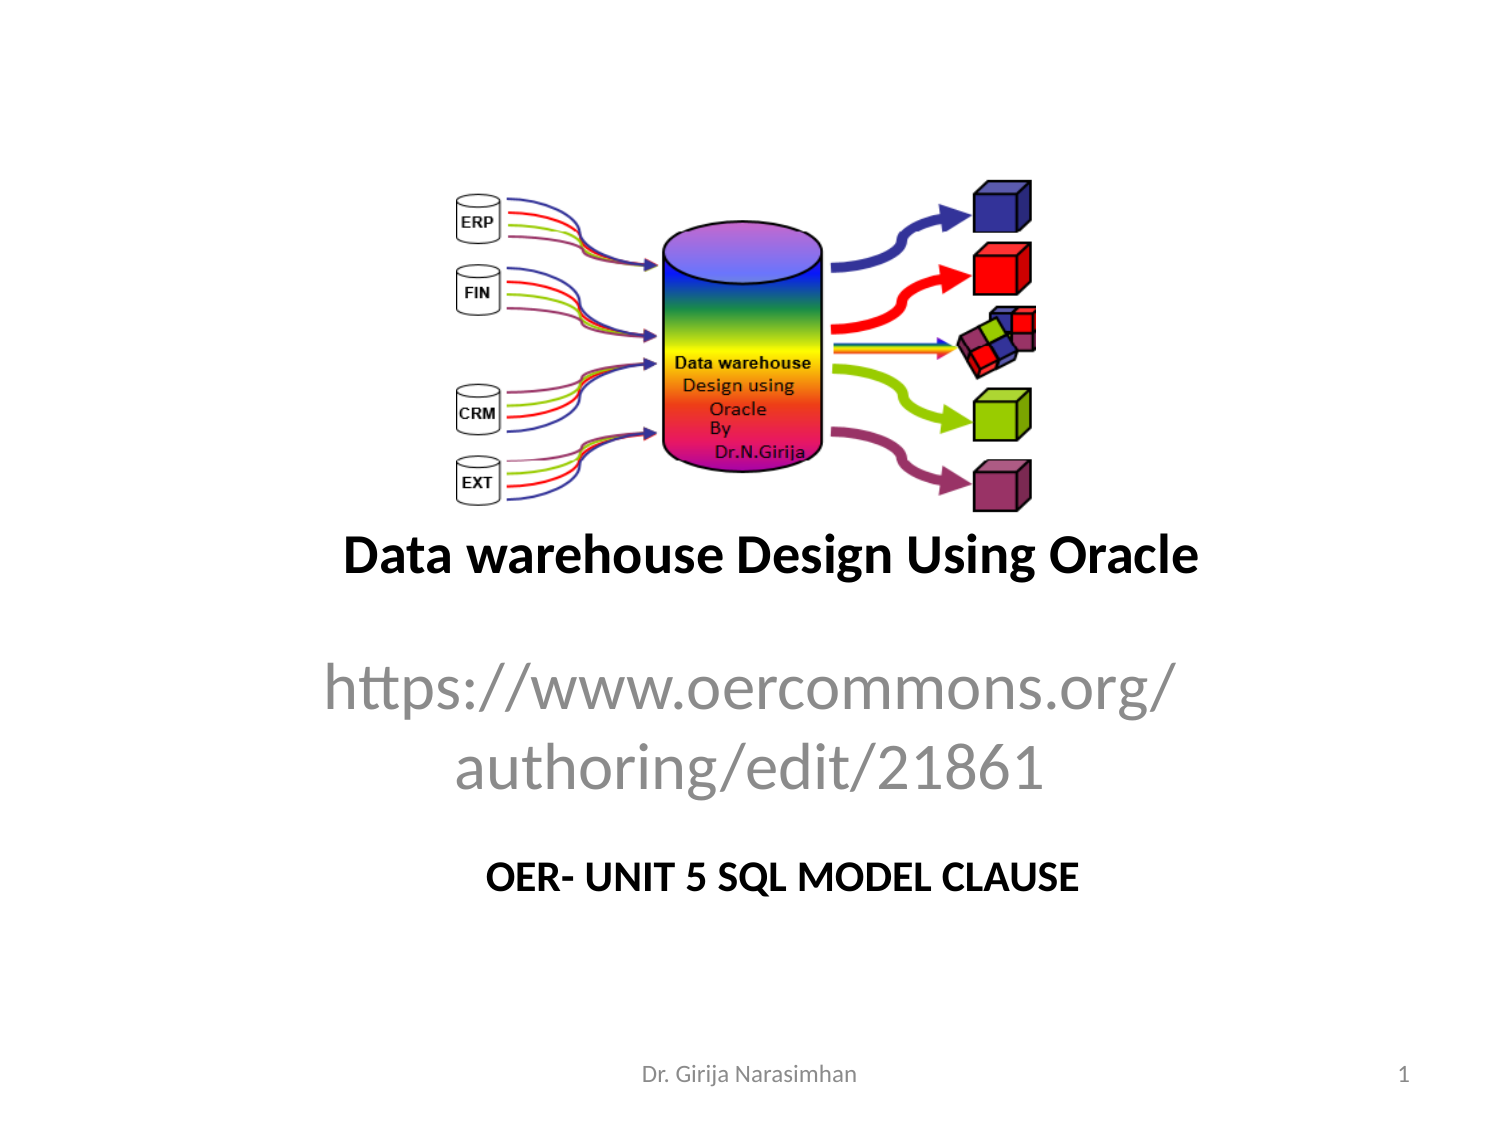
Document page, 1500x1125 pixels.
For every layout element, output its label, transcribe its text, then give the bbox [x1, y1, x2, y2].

slide_number 1 [1074, 1042, 1425, 1103]
subtitle https://www.oercommons.org/authoring/edit/21861 [187, 635, 1313, 839]
picture [456, 175, 1036, 522]
footer Dr. Girija Narasimhan [512, 1042, 988, 1103]
text_box OER- UNIT 5 SQL MODEL CLAUSE [457, 840, 1109, 908]
title Data warehouse Design Using Oracle [209, 498, 1335, 605]
